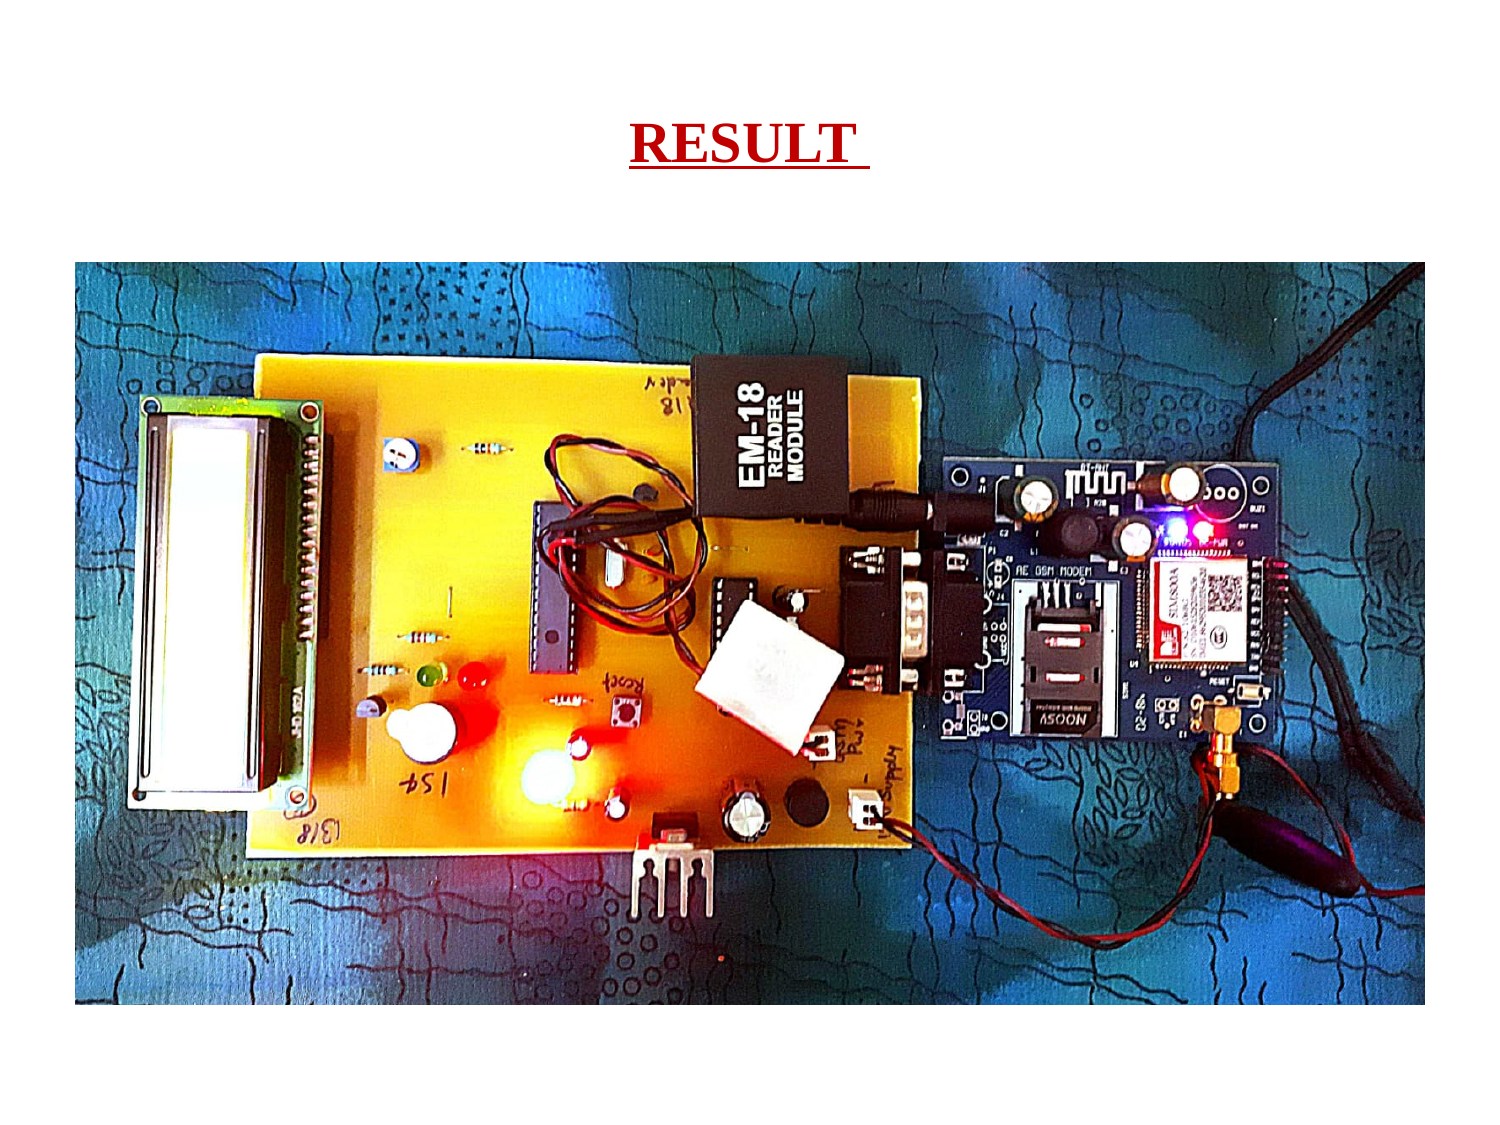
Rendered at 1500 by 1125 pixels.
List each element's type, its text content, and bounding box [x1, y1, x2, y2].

title RESULT [75, 45, 1425, 233]
picture [74, 262, 1426, 1006]
